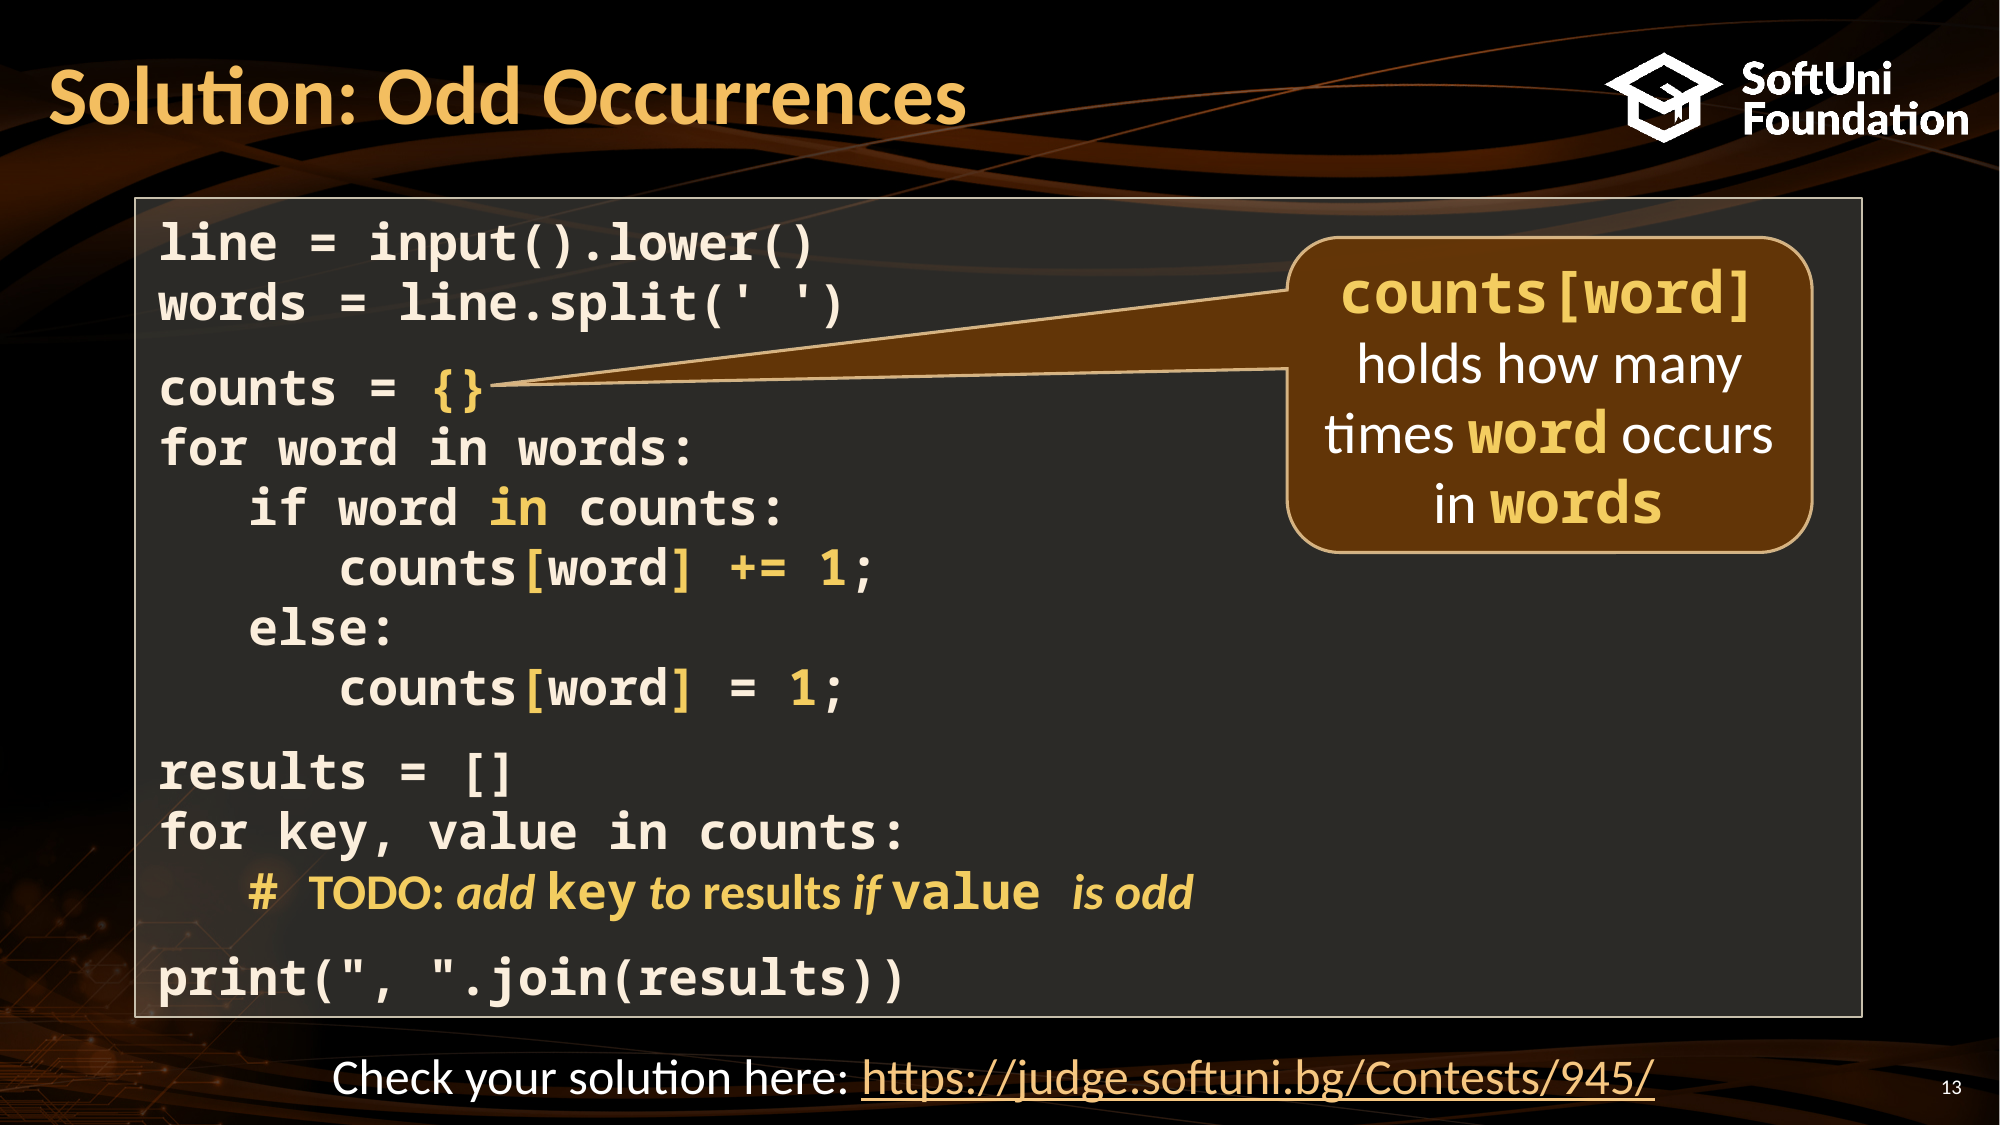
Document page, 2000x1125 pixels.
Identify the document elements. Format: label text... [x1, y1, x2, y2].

text_box counts[word] holds how many times word occurs in words [490, 236, 1814, 554]
title Solution: Odd Occurrences [30, 6, 1602, 189]
slide_number 13 [1897, 1070, 1968, 1103]
text_box line = input().lower() words = line.split(' ') counts = {} for word in words: if word in counts: counts[word] += 1; else: counts[word] = 1; results = [] for key, value in counts: # TODO: add key to results if value is odd print(", ".join(results)) [135, 198, 1863, 1017]
text_box Check your solution here: https://judge.softuni.bg/Contests/945/ [124, 1036, 1863, 1112]
picture [0, 0, 2000, 1125]
